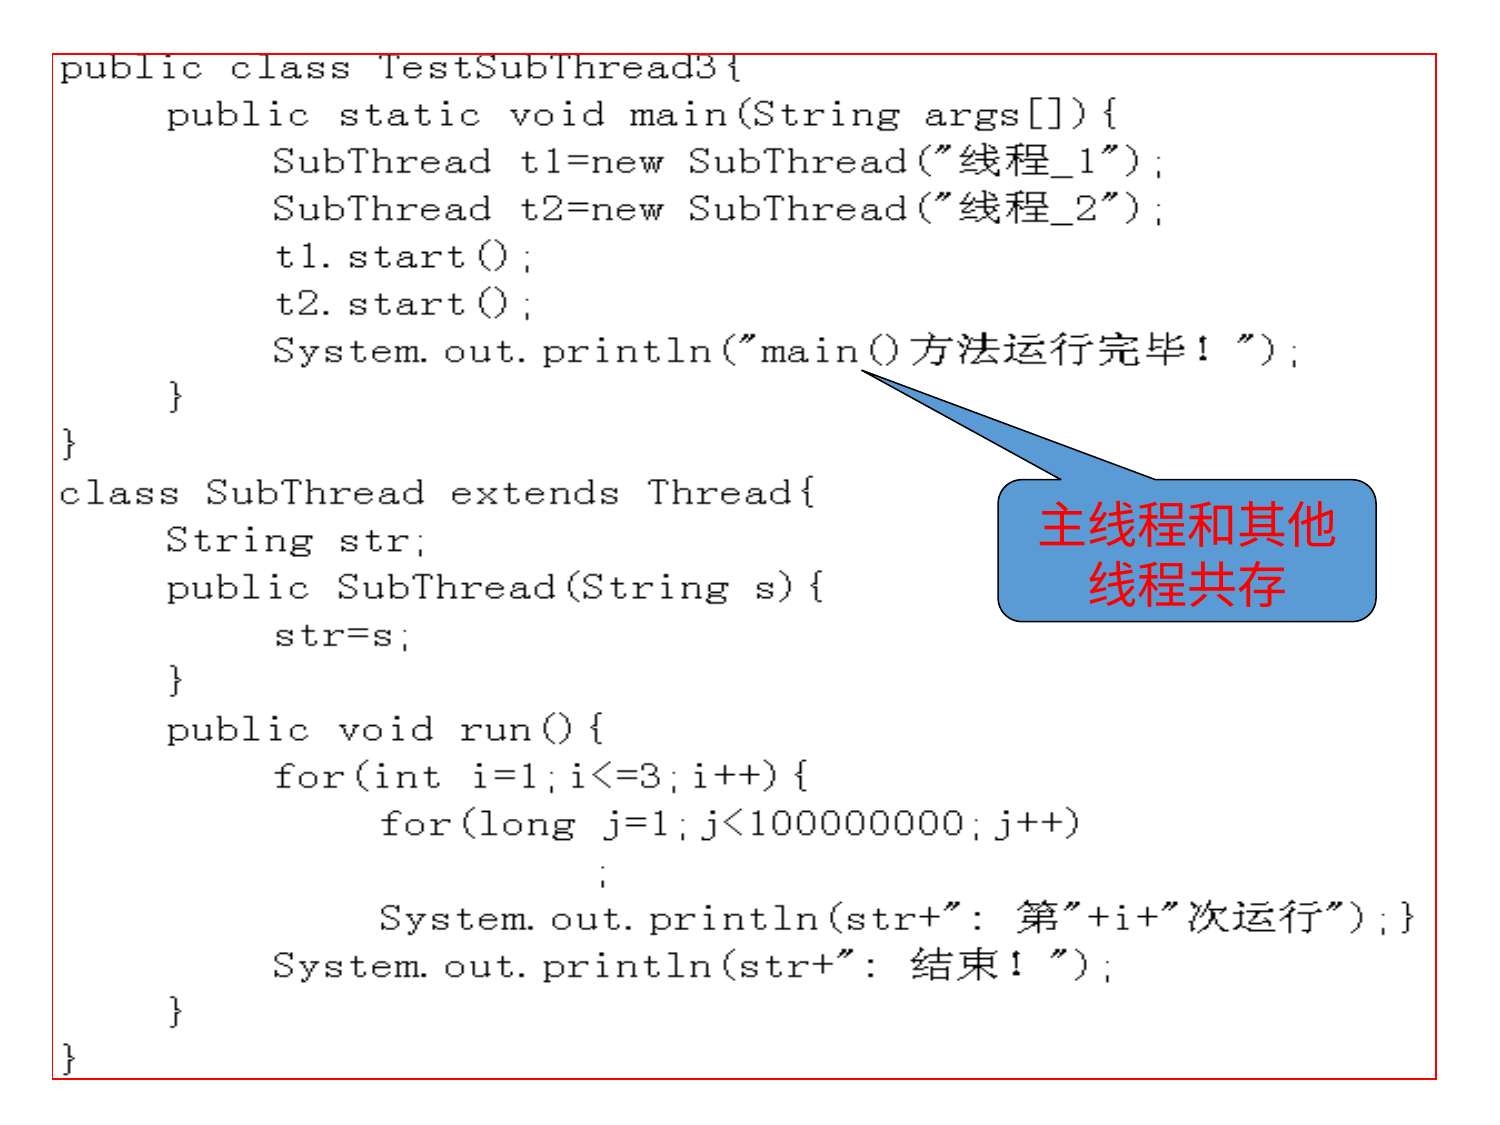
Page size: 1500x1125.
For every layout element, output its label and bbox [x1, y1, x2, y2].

picture [53, 54, 1436, 1079]
